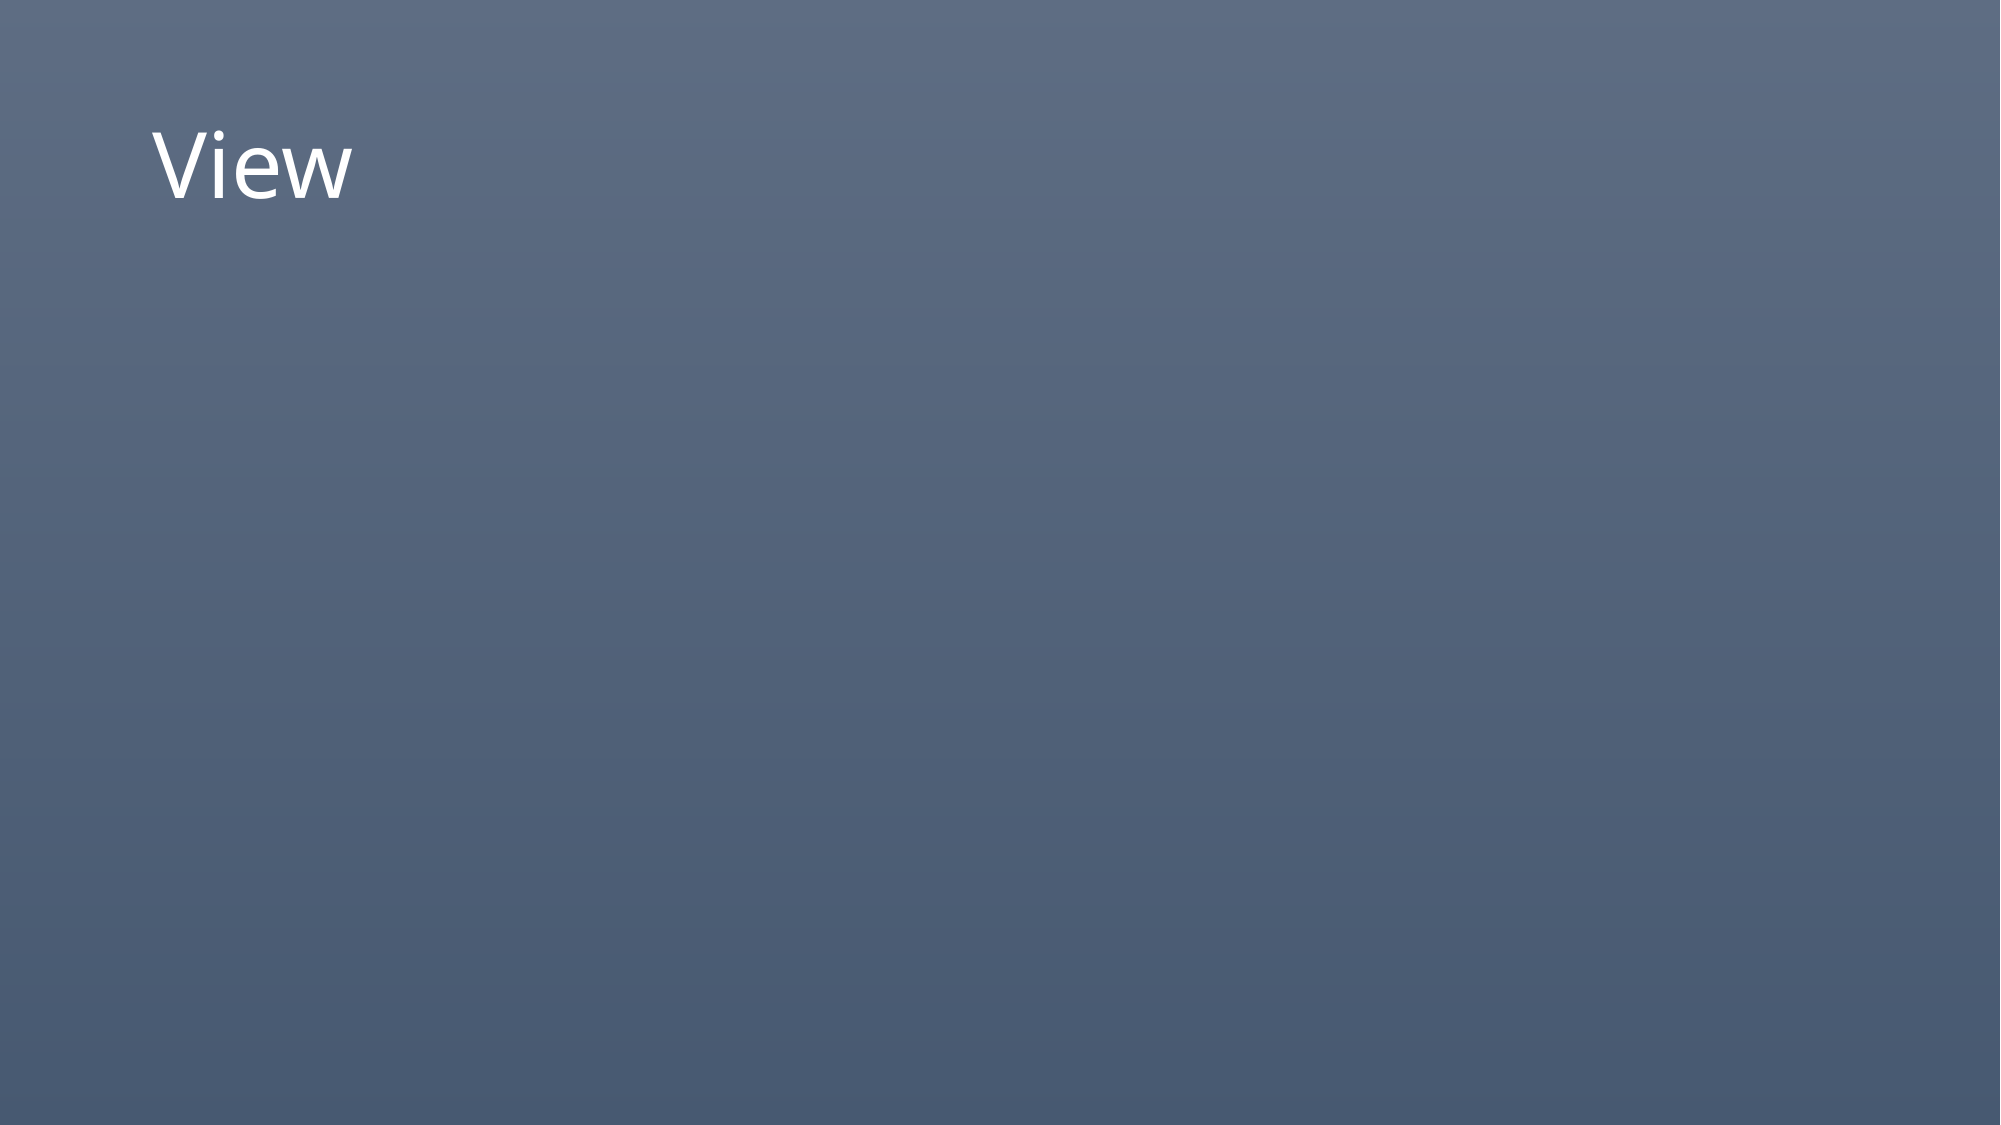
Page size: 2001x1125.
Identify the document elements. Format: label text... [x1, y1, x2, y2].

title View [137, 59, 1863, 278]
